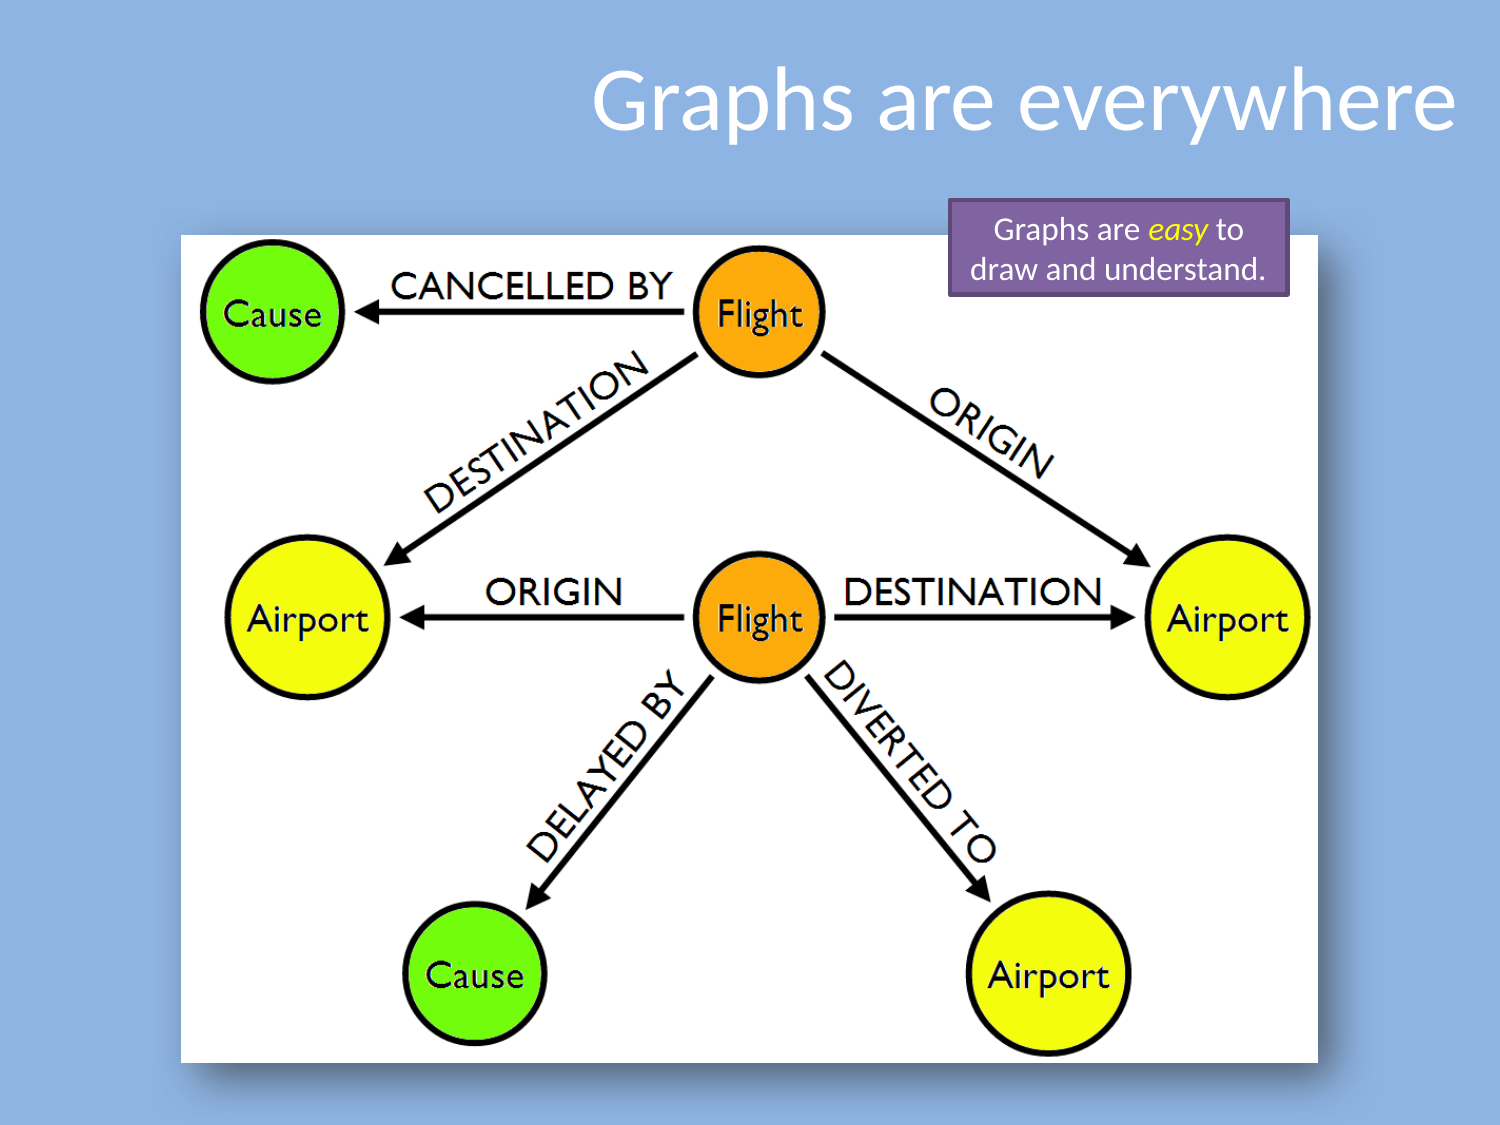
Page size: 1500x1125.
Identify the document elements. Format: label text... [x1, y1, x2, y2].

text_box Graphs are easy to draw and understand. [948, 198, 1290, 234]
title Graphs are everywhere [24, 12, 1475, 175]
picture [181, 235, 1319, 1063]
